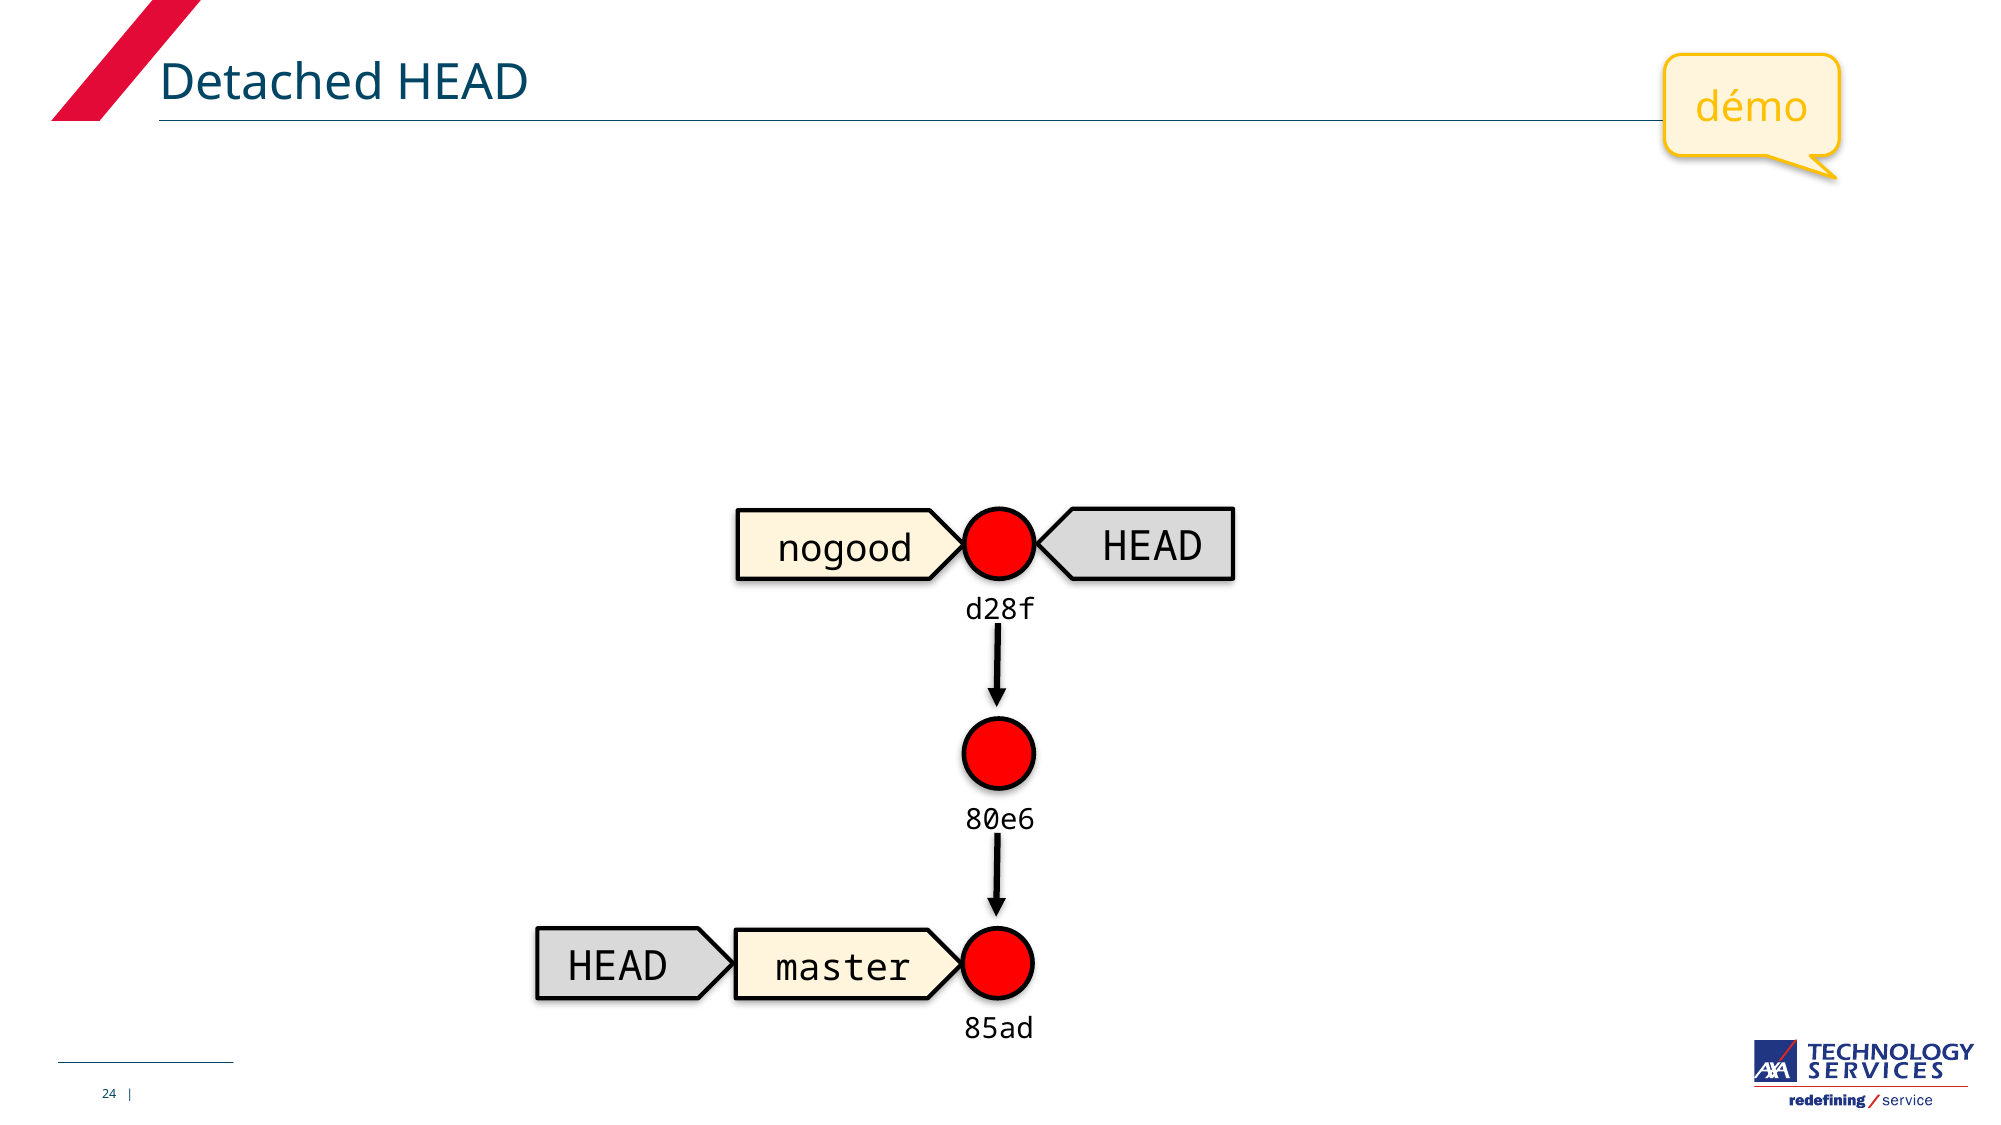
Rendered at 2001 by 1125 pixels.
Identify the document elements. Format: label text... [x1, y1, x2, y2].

text_box nogood [736, 509, 965, 580]
title Detached HEAD [159, 54, 1672, 110]
text_box HEAD [536, 927, 734, 1000]
slide_number 24 | [33, 1067, 140, 1103]
text_box démo [1663, 53, 1841, 179]
text_box [963, 717, 1035, 790]
text_box [962, 927, 1034, 999]
text_box d28f [965, 590, 1036, 626]
text_box [963, 508, 1035, 580]
text_box master [735, 928, 963, 1000]
text_box 80e6 [965, 800, 1035, 836]
text_box 85ad [963, 1009, 1034, 1045]
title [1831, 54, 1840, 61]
text_box HEAD [1036, 507, 1234, 580]
